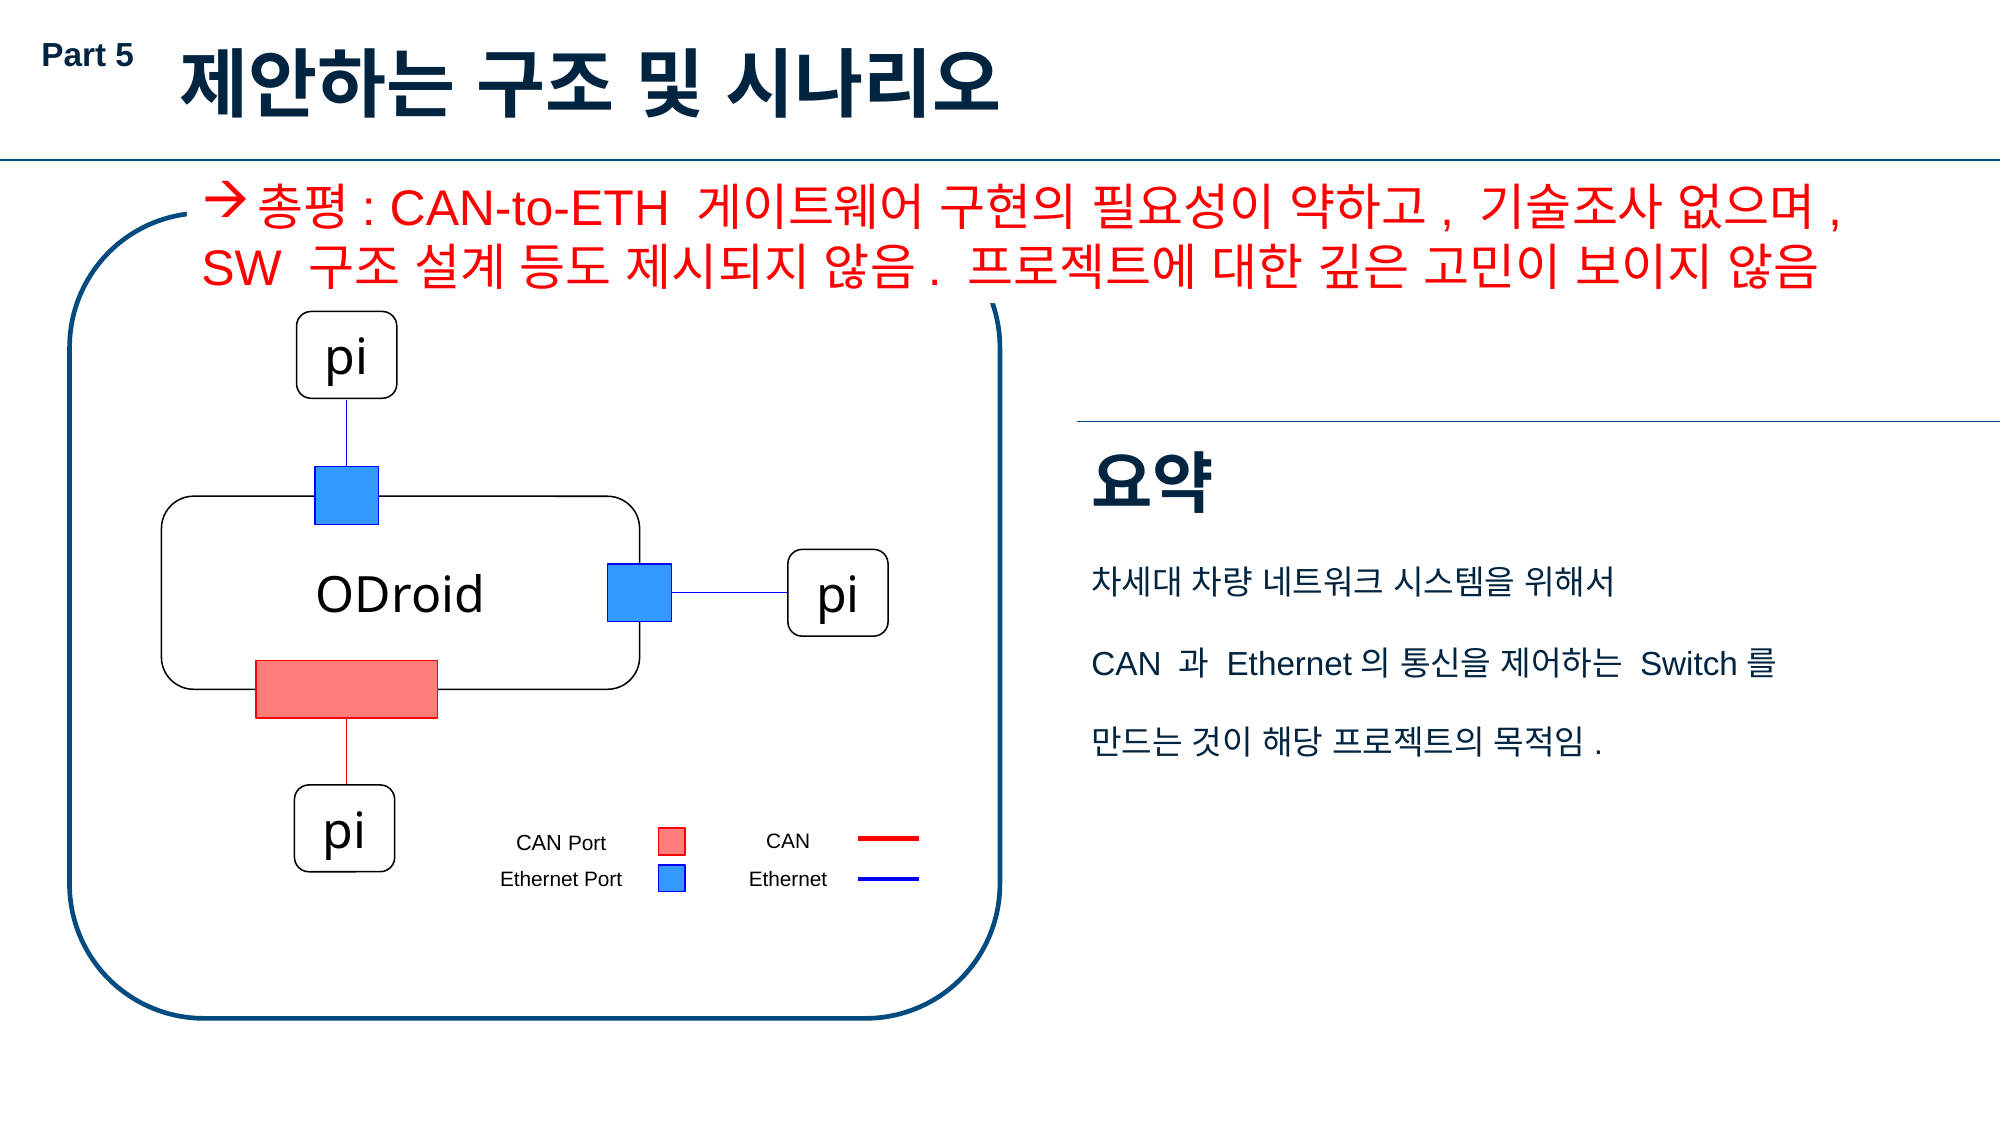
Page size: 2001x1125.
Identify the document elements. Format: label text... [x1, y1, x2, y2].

text_box 제안하는 구조 및 시나리오 [165, 28, 1100, 134]
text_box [438, 819, 919, 899]
text_box 총평: CAN-to-ETH 게이트웨어 구현의 필요성이 약하고, 기술조사 없으며, SW 구조 설계 등도 제시되지 않음. 프로젝트에 대한 깊은 고민이 보이지 않음 [186, 168, 1857, 304]
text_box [161, 311, 889, 872]
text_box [1064, 421, 2000, 772]
text_box Part 5 [26, 26, 165, 81]
text_box [68, 213, 1001, 1020]
